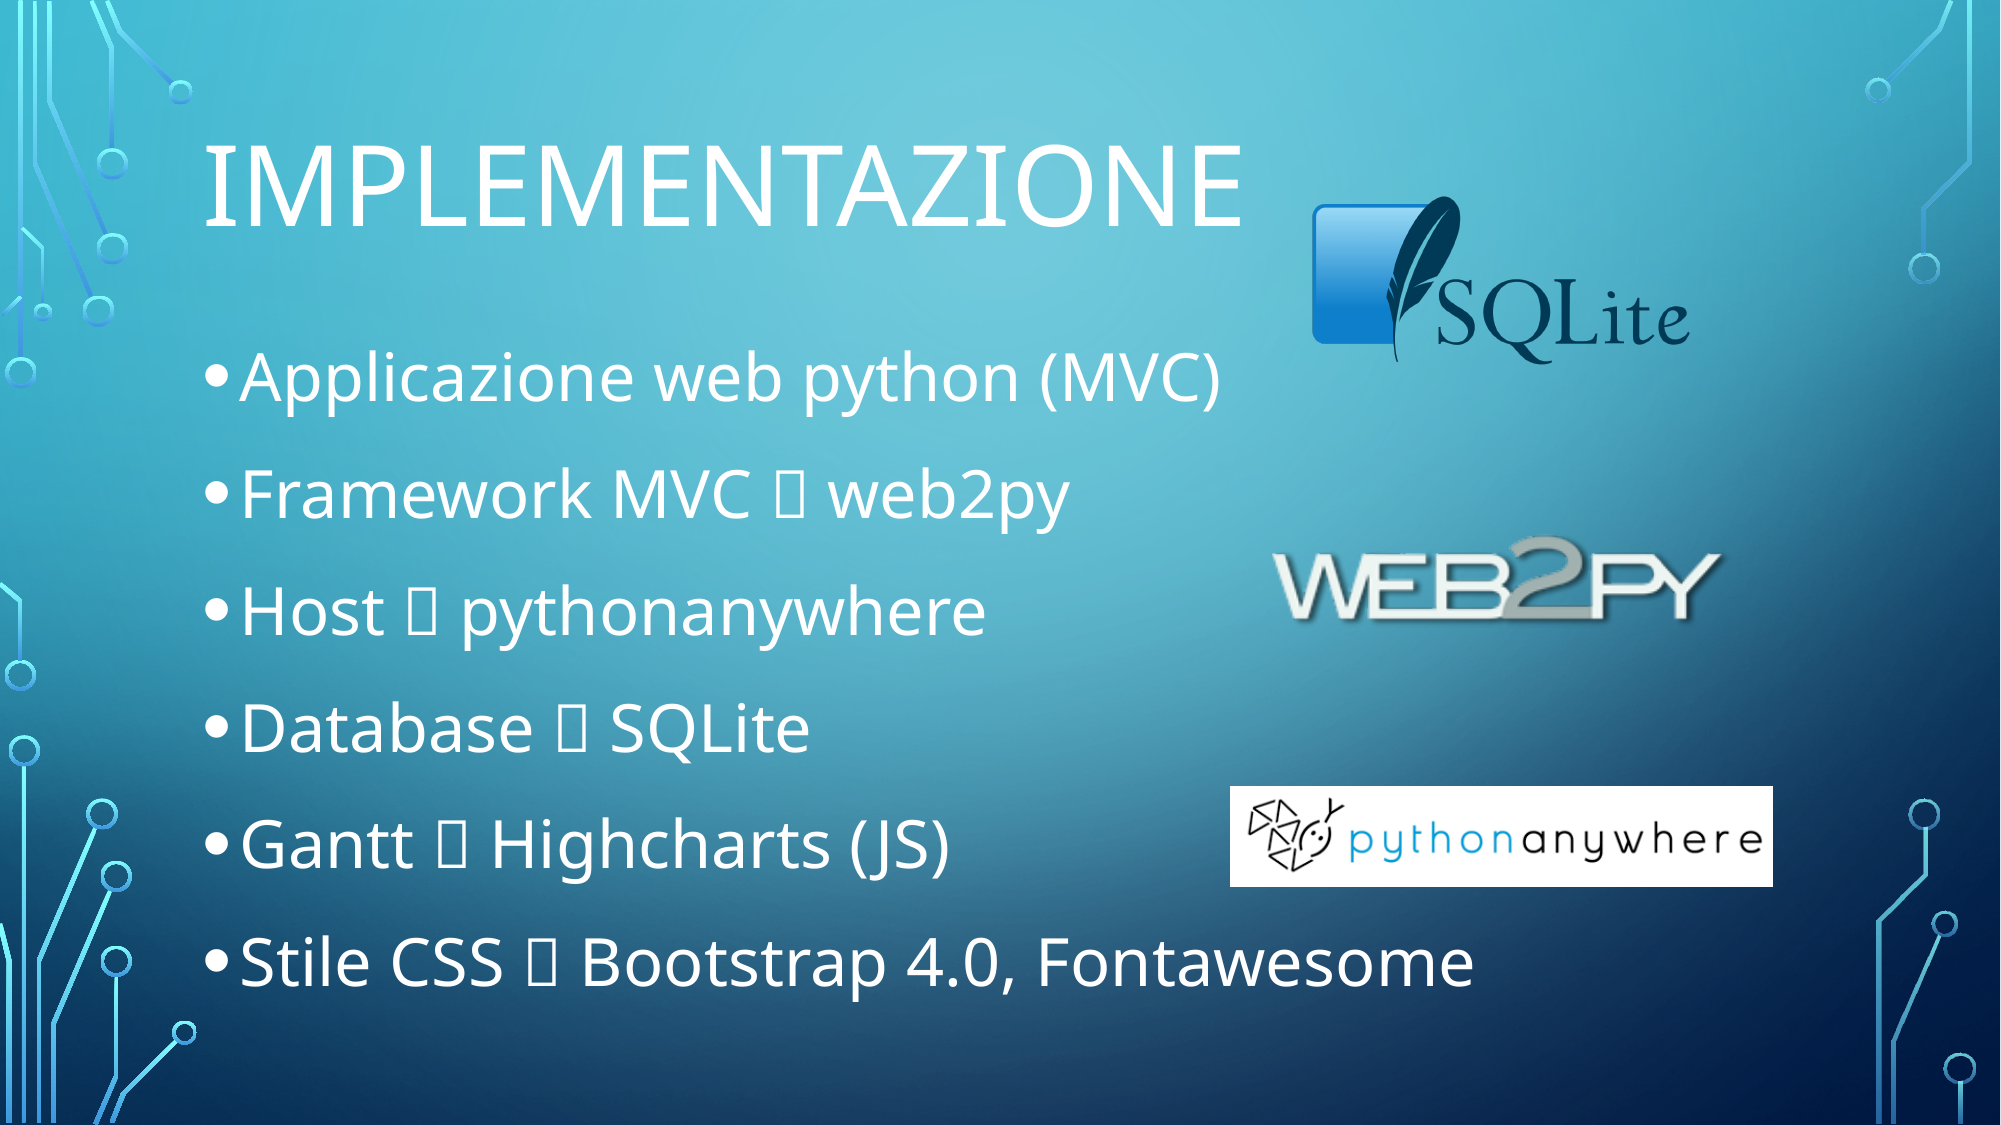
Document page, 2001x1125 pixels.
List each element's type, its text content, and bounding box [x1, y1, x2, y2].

picture [1271, 533, 1731, 628]
picture [1302, 186, 1701, 376]
picture [1230, 785, 1773, 887]
title Implementazione [187, 68, 1813, 311]
list Applicazione web python (MVC) Framework MVC  web2py Host  pythonanywhere Database  SQLite Gantt  Highcharts (JS) Stile CSS  Bootstrap 4.0, Fontawesome [187, 311, 2000, 1125]
